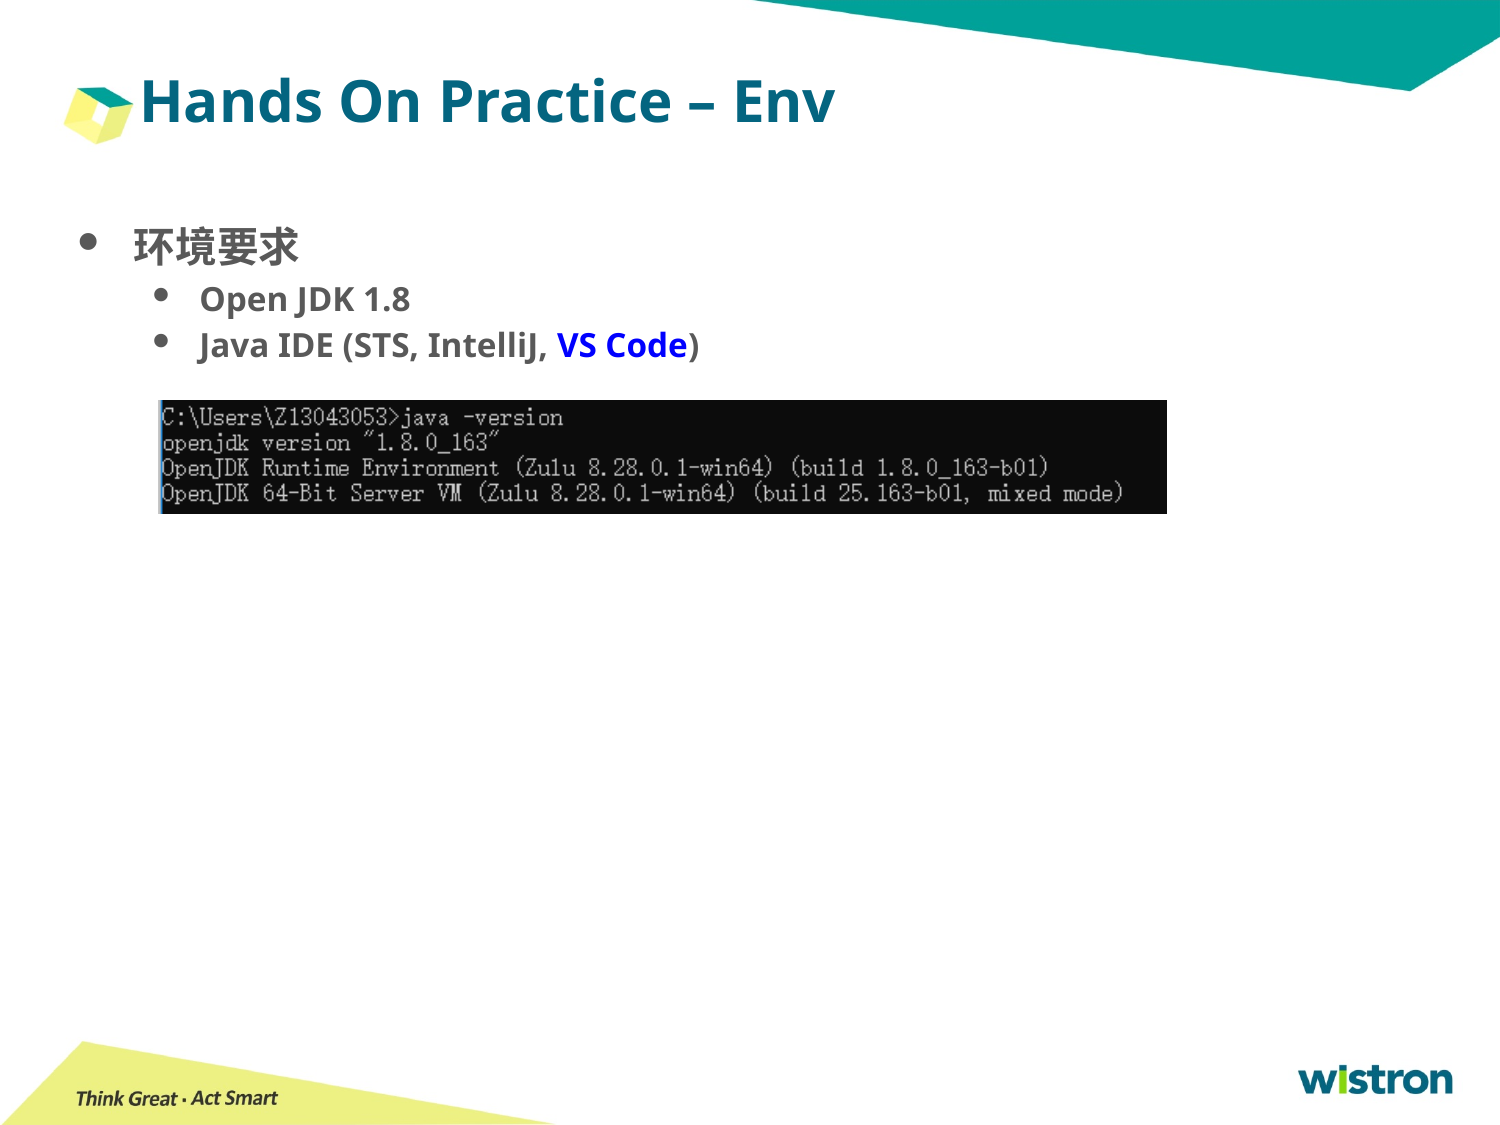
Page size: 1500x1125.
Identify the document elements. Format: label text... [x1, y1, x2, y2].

picture [0, 0, 1500, 1125]
text_box 环境要求 Open JDK 1.8 Java IDE (STS, IntelliJ, VS Code) [62, 213, 1263, 387]
text_box Hands On Practice – Env [124, 56, 1439, 142]
